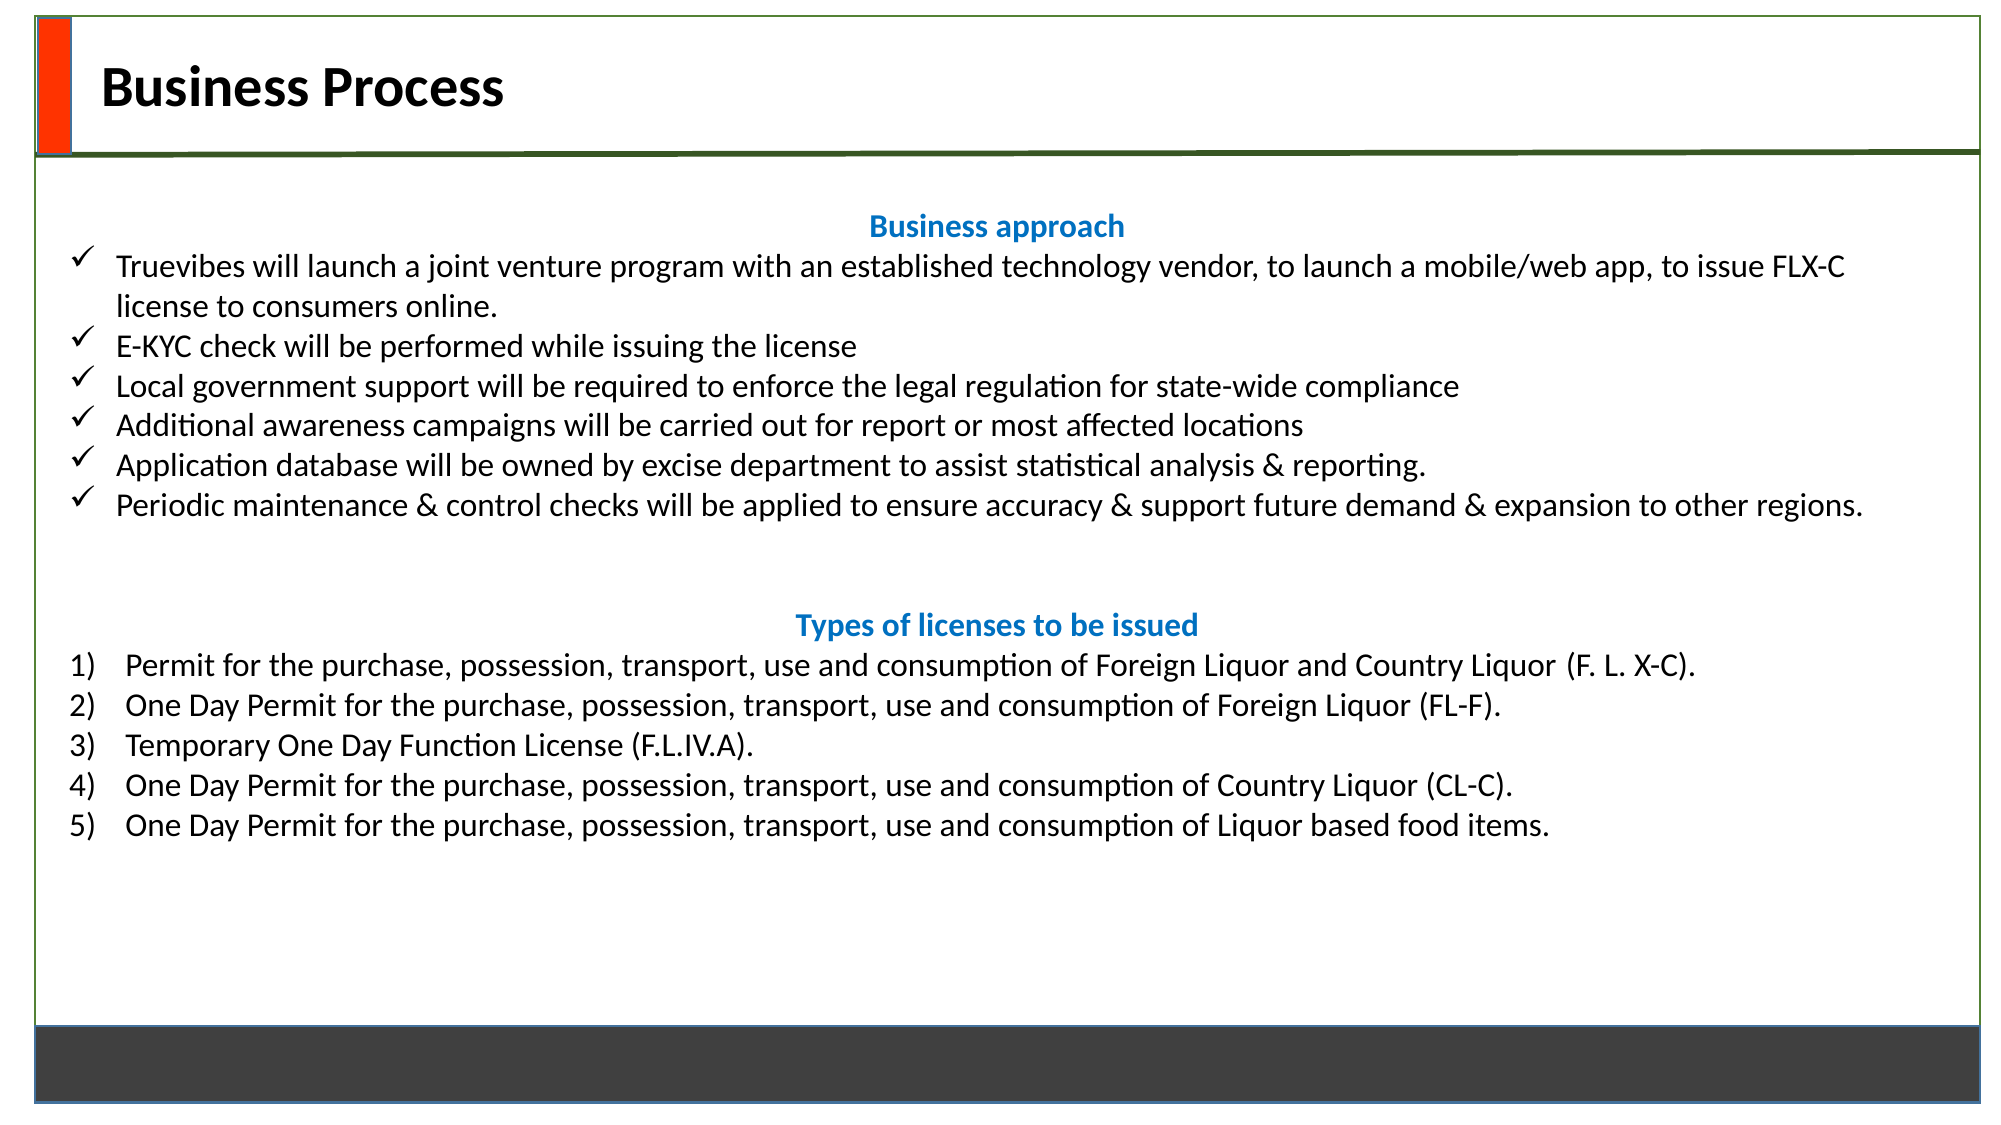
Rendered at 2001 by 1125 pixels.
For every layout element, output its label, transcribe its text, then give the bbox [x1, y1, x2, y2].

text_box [35, 151, 1981, 155]
text_box [37, 17, 72, 151]
text_box [34, 15, 1981, 1025]
text_box Business Process [86, 41, 1518, 126]
text_box [34, 1025, 1981, 1104]
text_box Business approach Truevibes will launch a joint venture program with an established technology vendor, to launch a mobile/web app, to issue FLX-C license to consumers online. E-KYC check will be performed while issuing the license Local government support will be required to enforce the legal regulation for state-wide compliance Additional awareness campaigns will be carried out for report or most affected locations Application database will be owned by excise department to assist statistical analysis & reporting. Periodic maintenance & control checks will be applied to ensure accuracy & support future demand & expansion to other regions. Types of licenses to be issued Permit for the purchase, possession, transport, use and consumption of Foreign Liquor and Country Liquor (F. L. X-C). One Day Permit for the purchase, possession, transport, use and consumption of Foreign Liquor (FL-F). Temporary One Day Function License (F.L.IV.A). One Day Permit for the purchase, possession, transport, use and consumption of Country Liquor (CL-C). One Day Permit for the purchase, possession, transport, use and consumption of Liquor based food items. [54, 196, 1941, 930]
